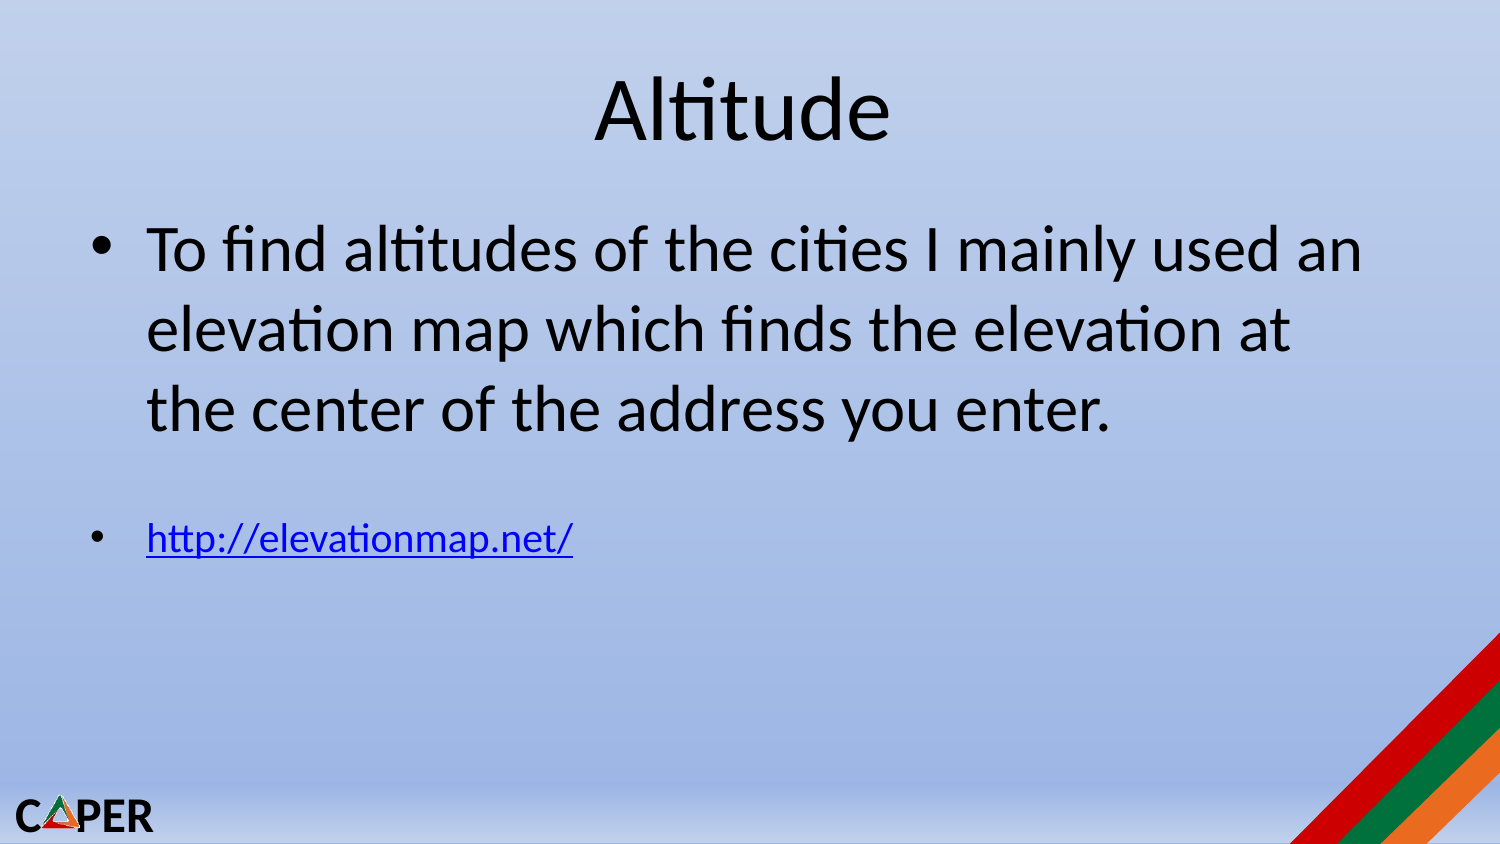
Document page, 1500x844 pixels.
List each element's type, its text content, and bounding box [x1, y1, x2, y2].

list To find altitudes of the cities I mainly used an elevation map which finds the elevation at the center of the address you enter. http://elevationmap.net/ [75, 196, 1413, 754]
title Altitude [75, 33, 1413, 175]
picture [37, 792, 83, 829]
